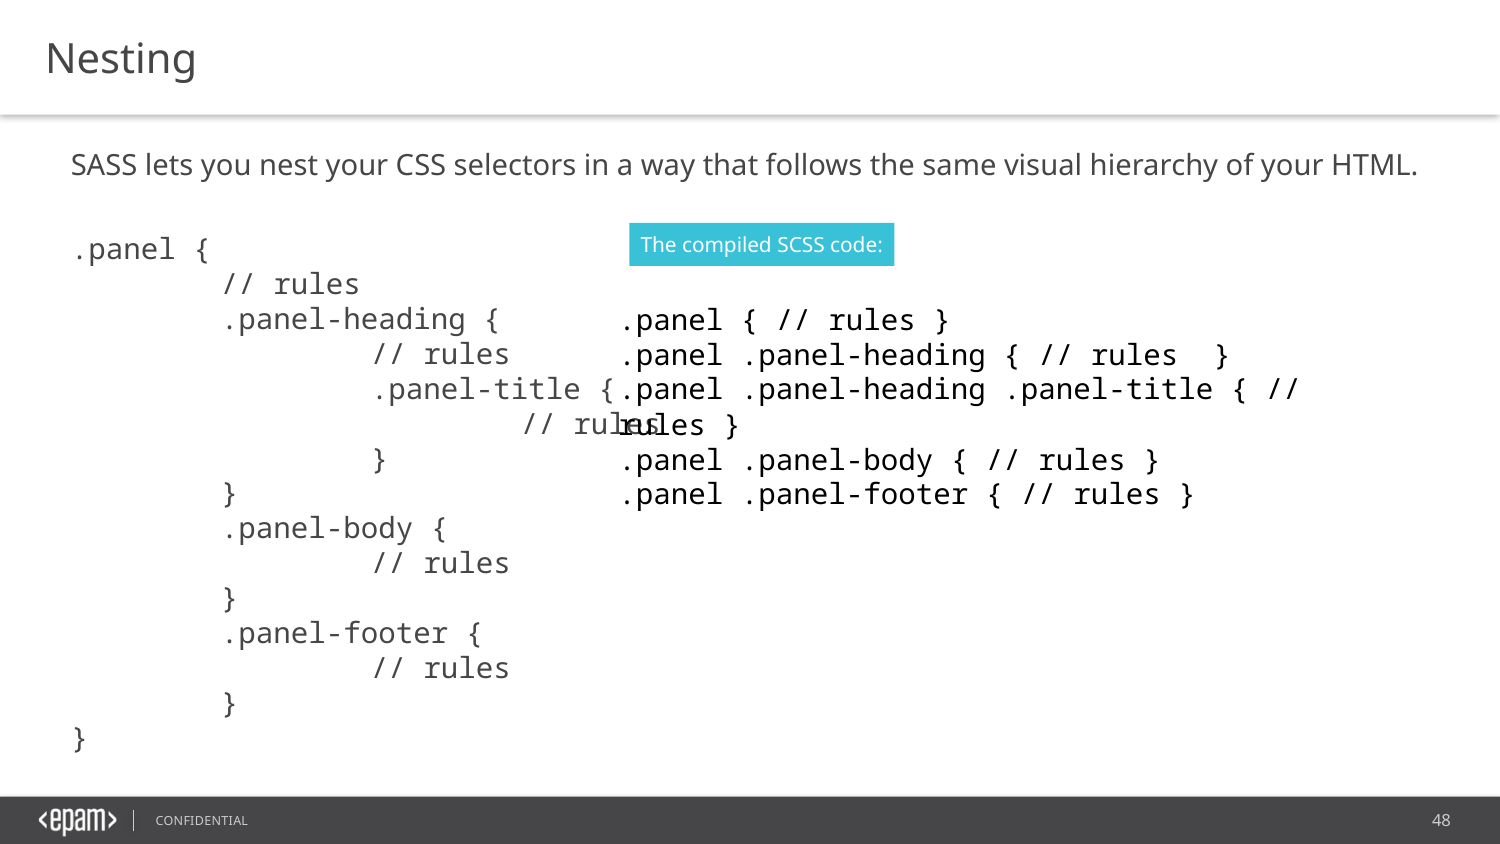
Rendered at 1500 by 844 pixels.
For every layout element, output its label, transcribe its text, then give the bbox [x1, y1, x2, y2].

text_box .panel { // rules } .panel .panel-heading { // rules } .panel .panel-heading .panel-title { // rules } .panel .panel-body { // rules } .panel .panel-footer { // rules } [603, 293, 1441, 519]
picture [38, 808, 117, 837]
text_box .panel { // rules .panel-heading { // rules .panel-title { // rules } } .panel-body { // rules } .panel-footer { // rules } } [56, 222, 1438, 762]
list Nesting [0, 0, 1500, 115]
text_box The compiled SCSS code: [629, 222, 895, 266]
text_box SASS lets you nest your CSS selectors in a way that follows the same visual hierarchy of your HTML. [56, 138, 1438, 189]
